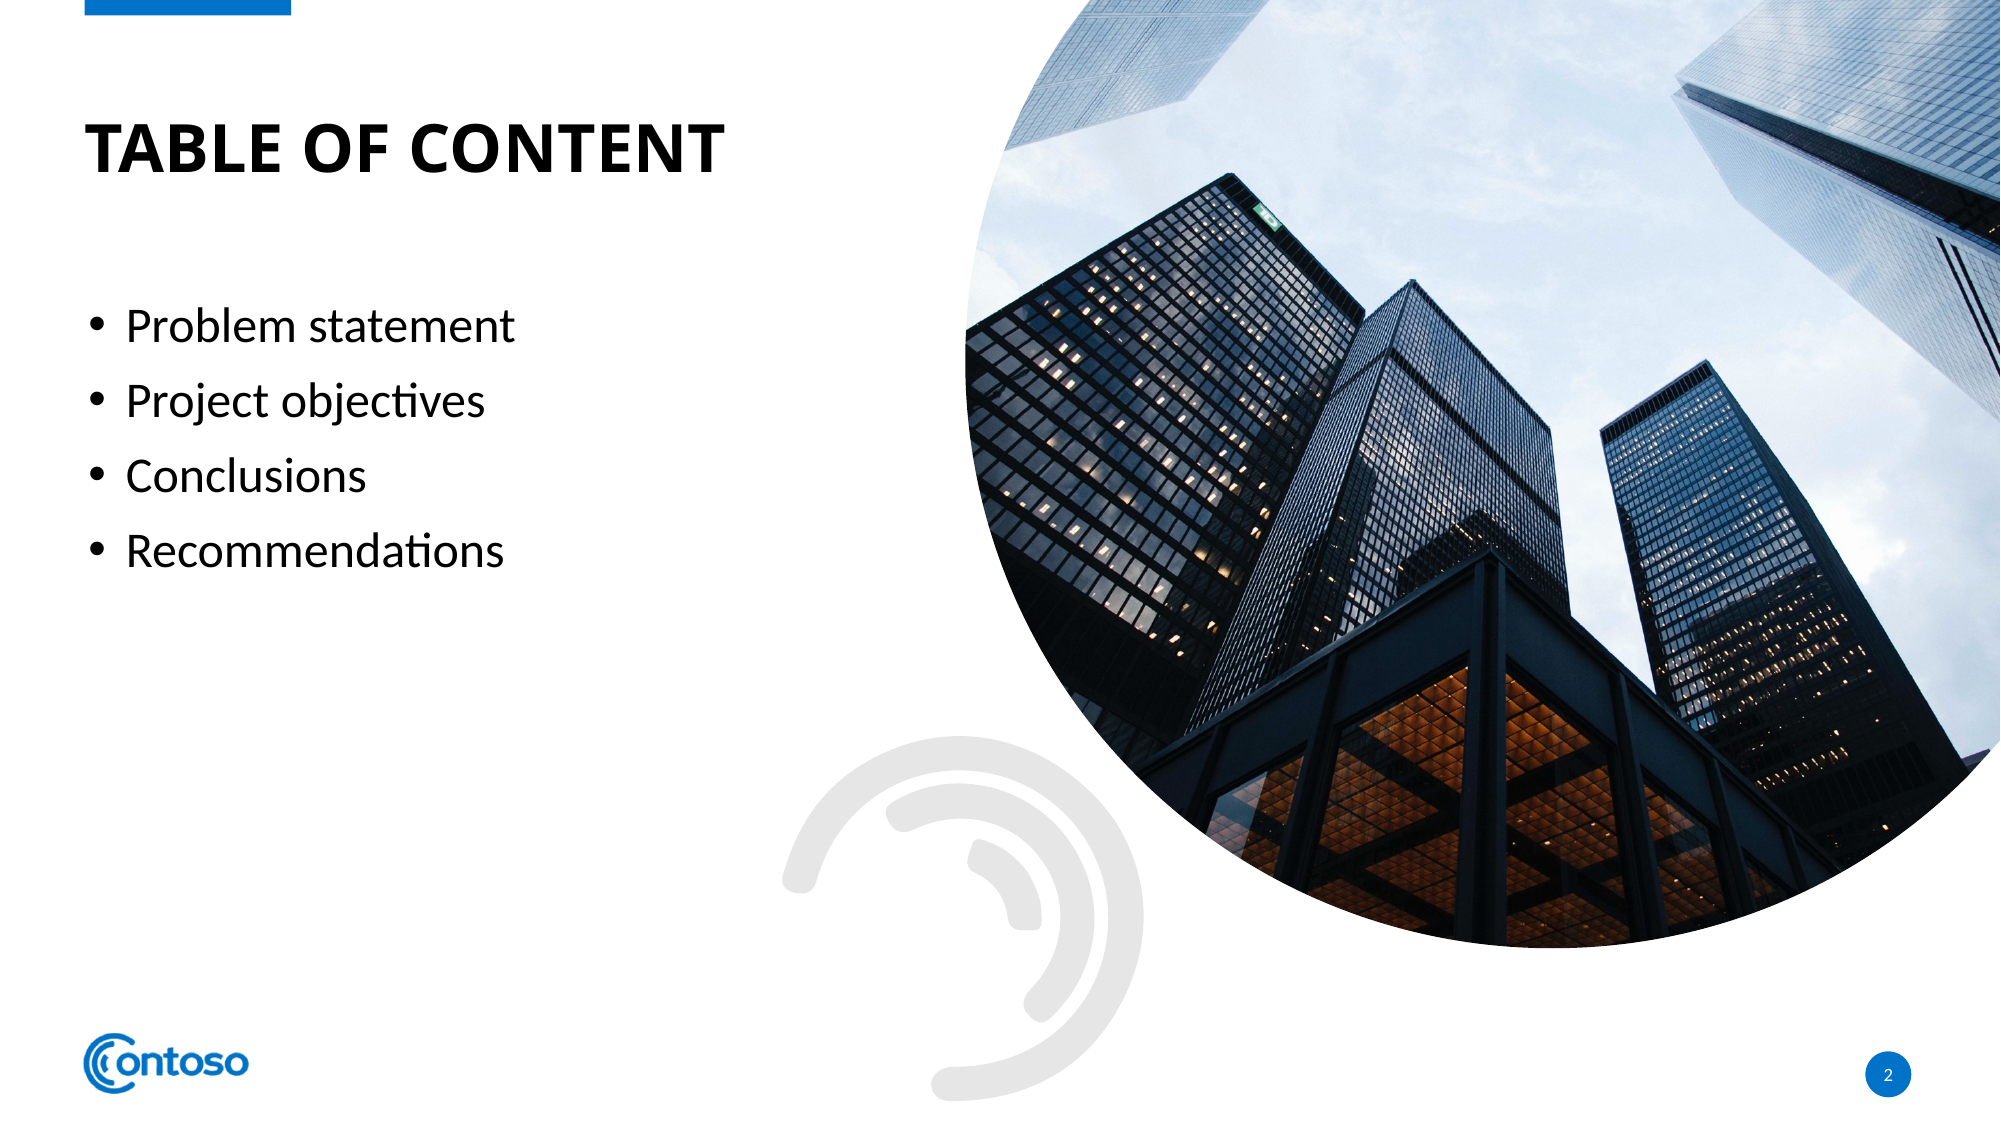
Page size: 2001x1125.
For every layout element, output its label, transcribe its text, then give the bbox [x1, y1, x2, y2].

list Problem statement Project objectives Conclusions Recommendations [88, 299, 744, 1014]
picture [77, 1027, 254, 1095]
title Table of content [84, 81, 895, 300]
slide_number 2 [1864, 1059, 1913, 1090]
picture [965, 0, 2000, 949]
